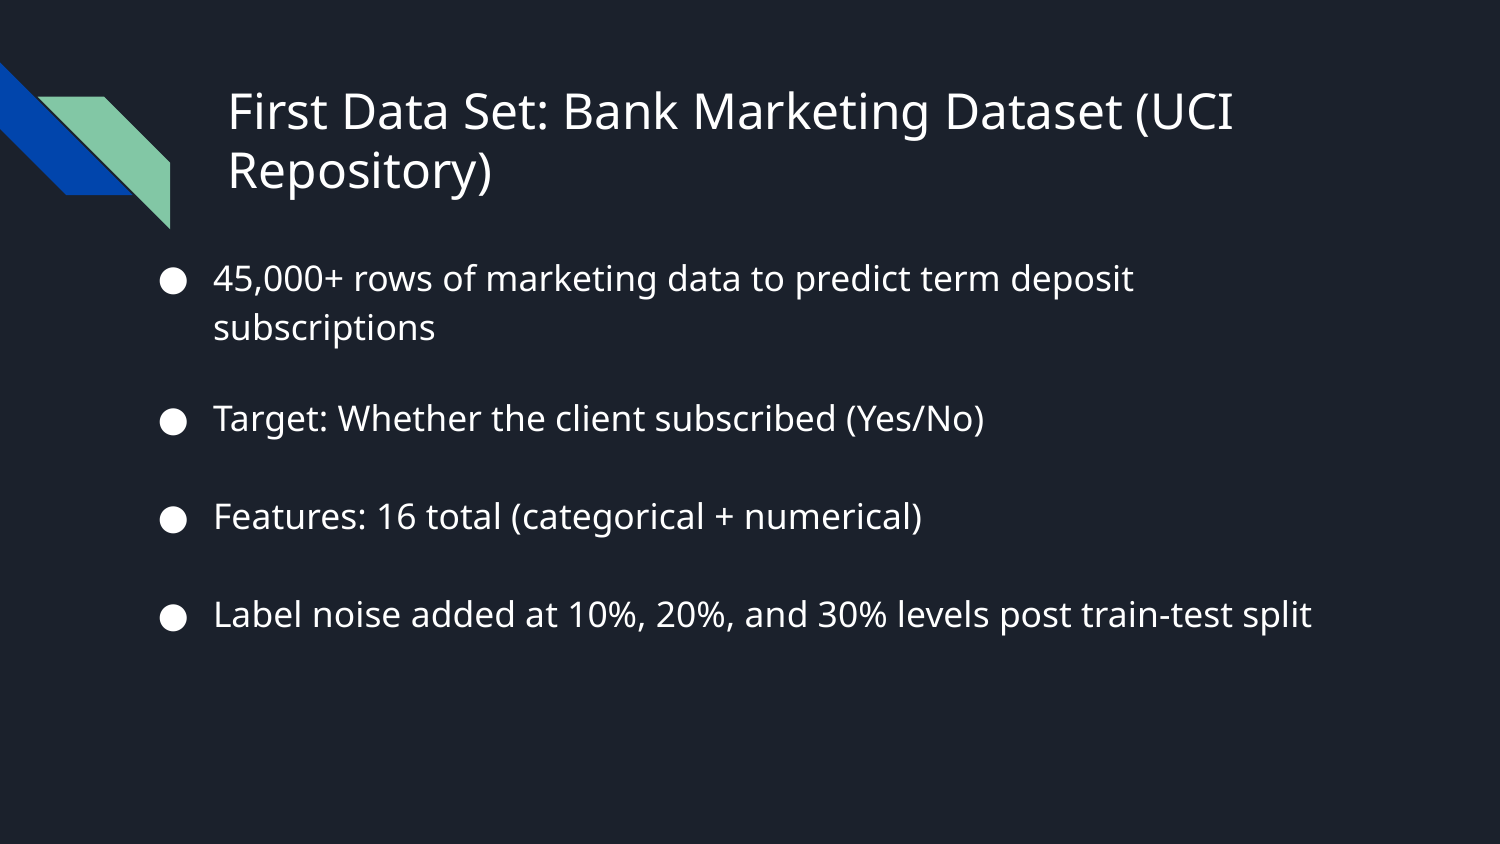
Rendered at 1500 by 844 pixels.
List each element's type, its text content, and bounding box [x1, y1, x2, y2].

title First Data Set: Bank Marketing Dataset (UCI Repository) [212, 64, 1368, 215]
list 45,000+ rows of marketing data to predict term deposit subscriptions Target: Whether the client subscribed (Yes/No) Features: 16 total (categorical + numerical) Label noise added at 10%, 20%, and 30% levels post train-test split [123, 234, 1357, 770]
